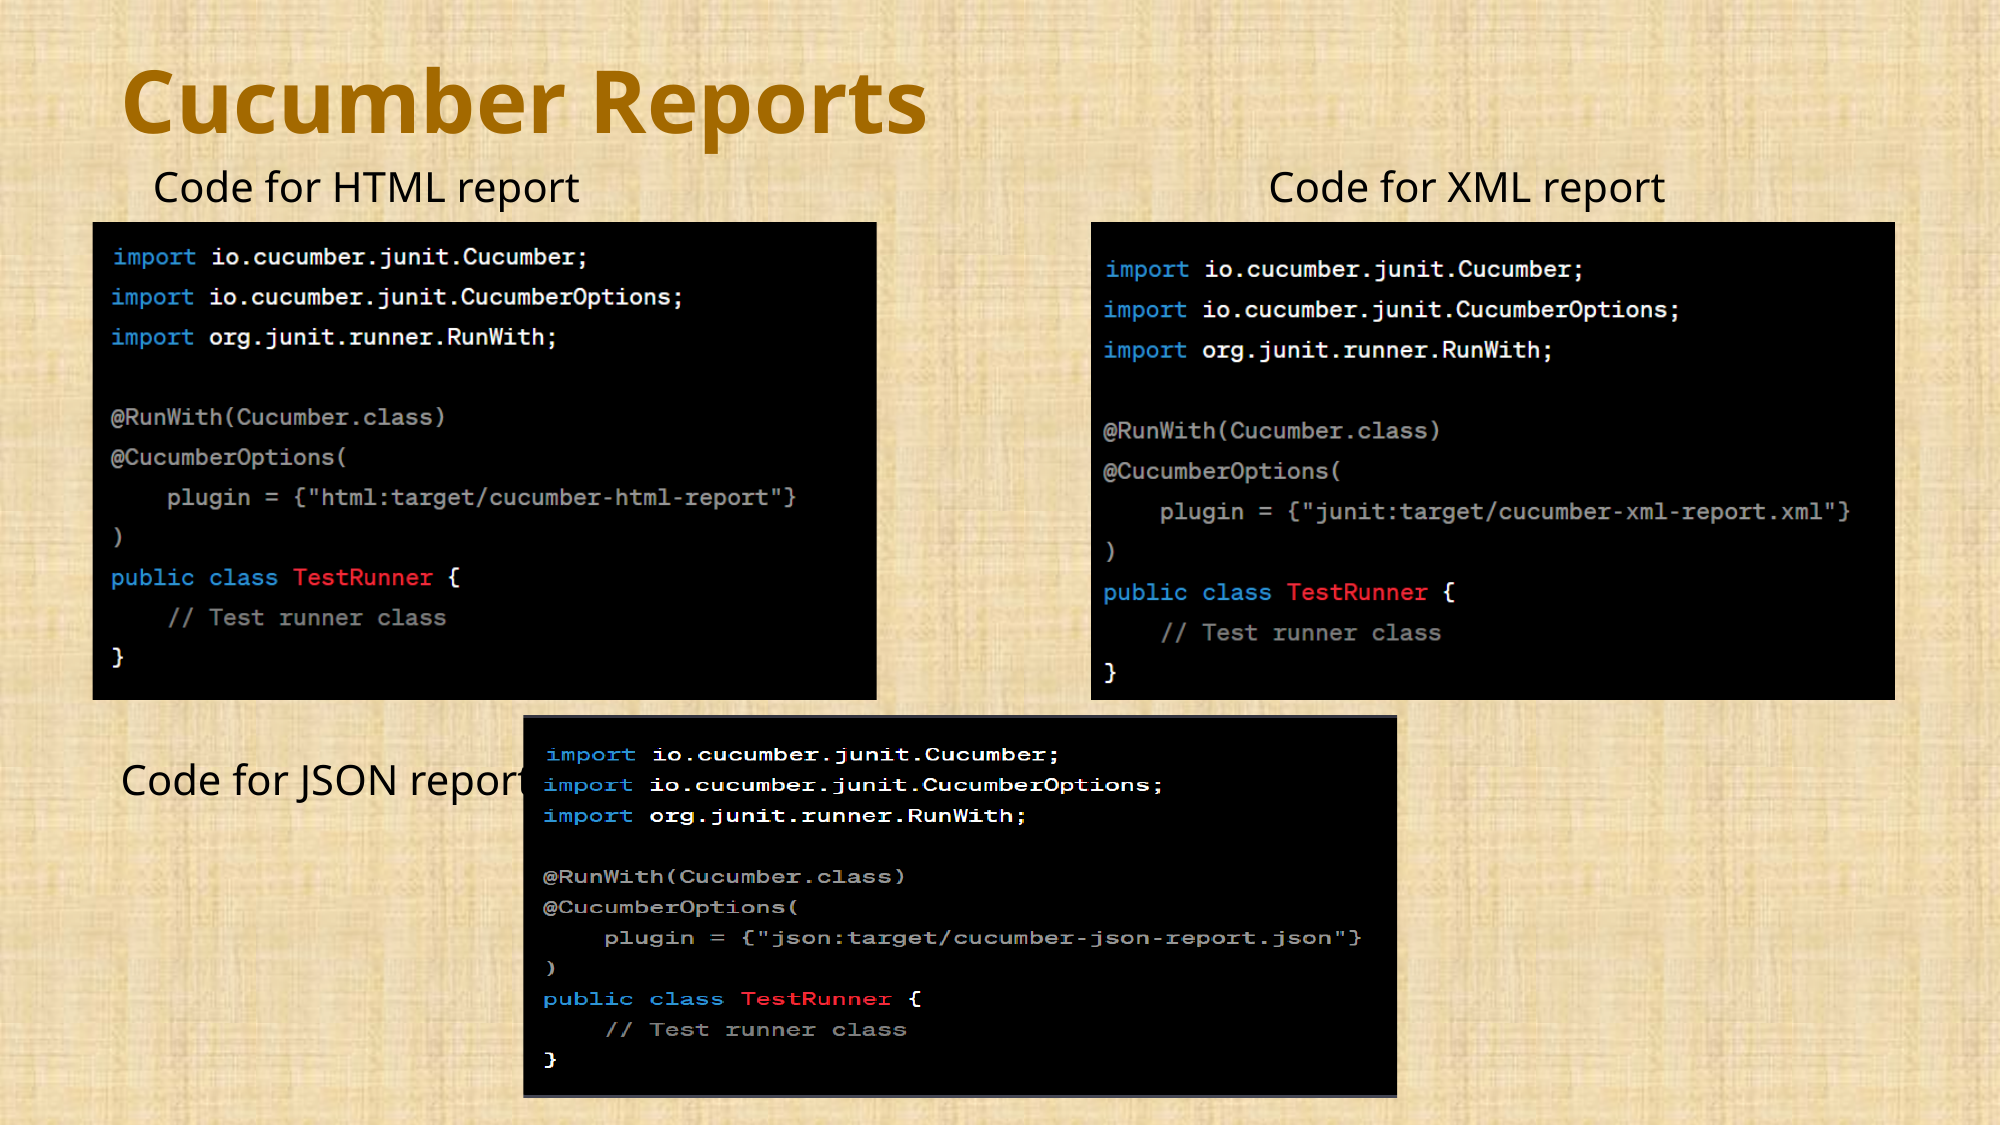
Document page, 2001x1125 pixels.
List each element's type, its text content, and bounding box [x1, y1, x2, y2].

picture [92, 222, 877, 700]
title Cucumber Reports [105, 50, 1696, 159]
list Code for HTML report Code for XML report Code for JSON report [105, 159, 1908, 1098]
picture [1091, 222, 1895, 700]
picture [523, 715, 1398, 1098]
